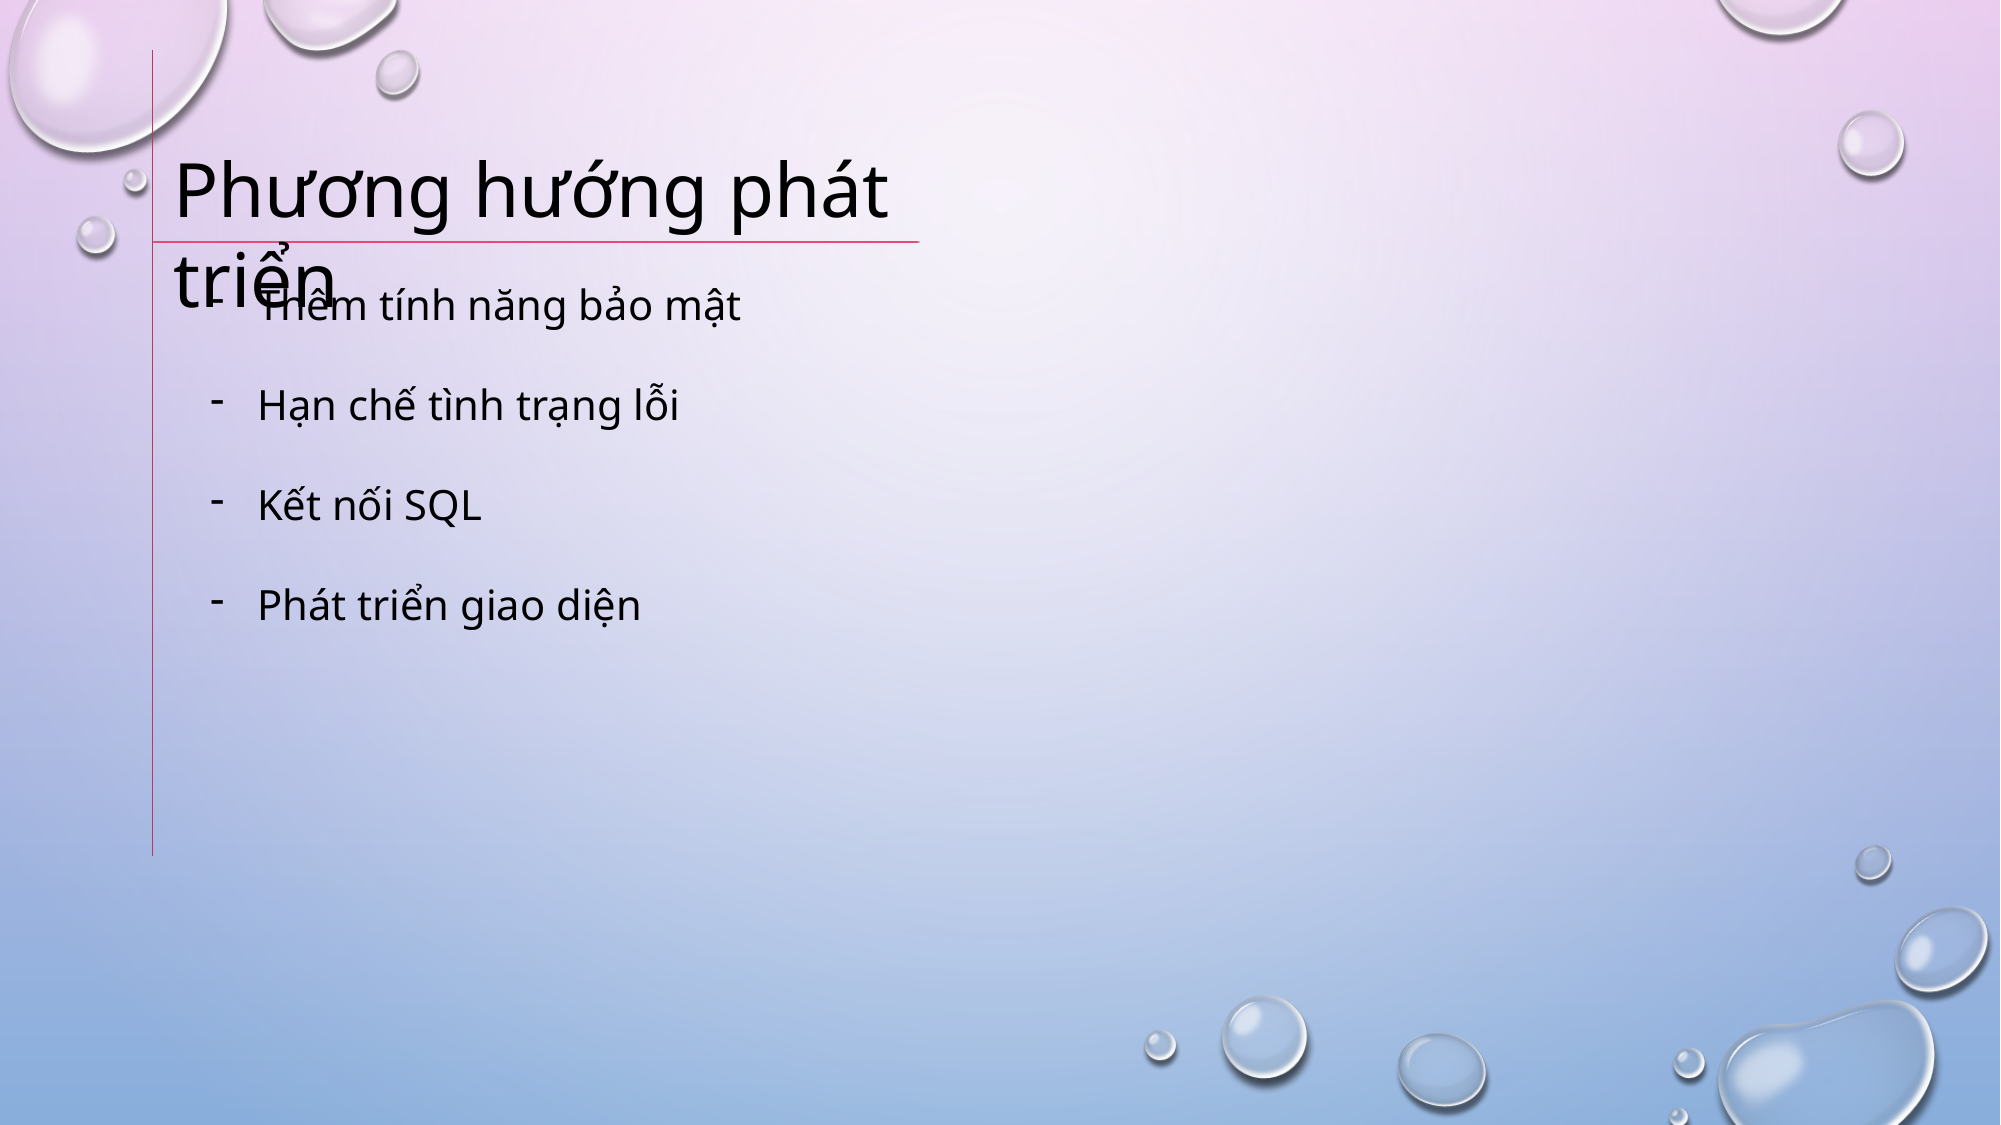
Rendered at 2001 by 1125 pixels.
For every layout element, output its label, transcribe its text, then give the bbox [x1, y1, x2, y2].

picture [0, 0, 2000, 1125]
text_box Thêm tính năng bảo mật Hạn chế tình trạng lỗi Kết nối SQL Phát triển giao diện [195, 271, 1124, 637]
text_box Phương hướng phát triển [158, 135, 1066, 331]
